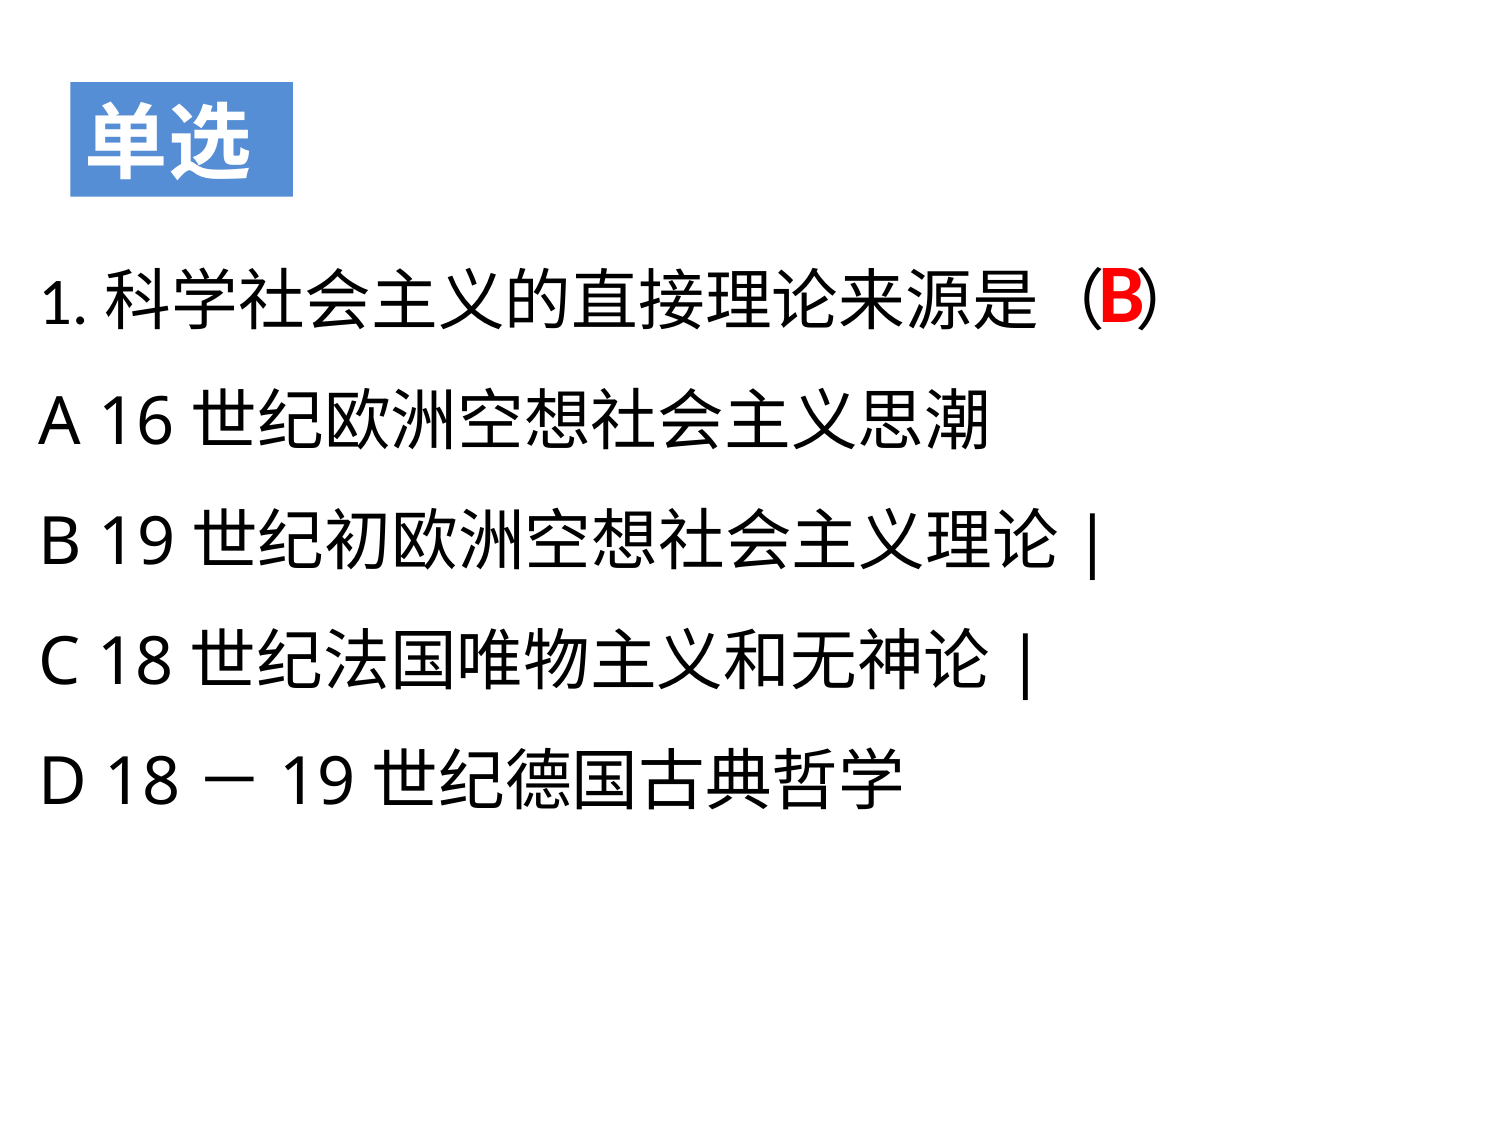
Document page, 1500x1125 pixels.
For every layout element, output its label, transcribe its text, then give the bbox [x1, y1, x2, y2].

text_box B [1080, 231, 1163, 347]
text_box 单选 [70, 82, 293, 197]
text_box 1.科学社会主义的直接理论来源是（ ） A 16世纪欧洲空想社会主义思潮 B 19世纪初欧洲空想社会主义理论| C 18世纪法国唯物主义和无神论| D 18－19世纪德国古典哲学 [23, 210, 1465, 826]
